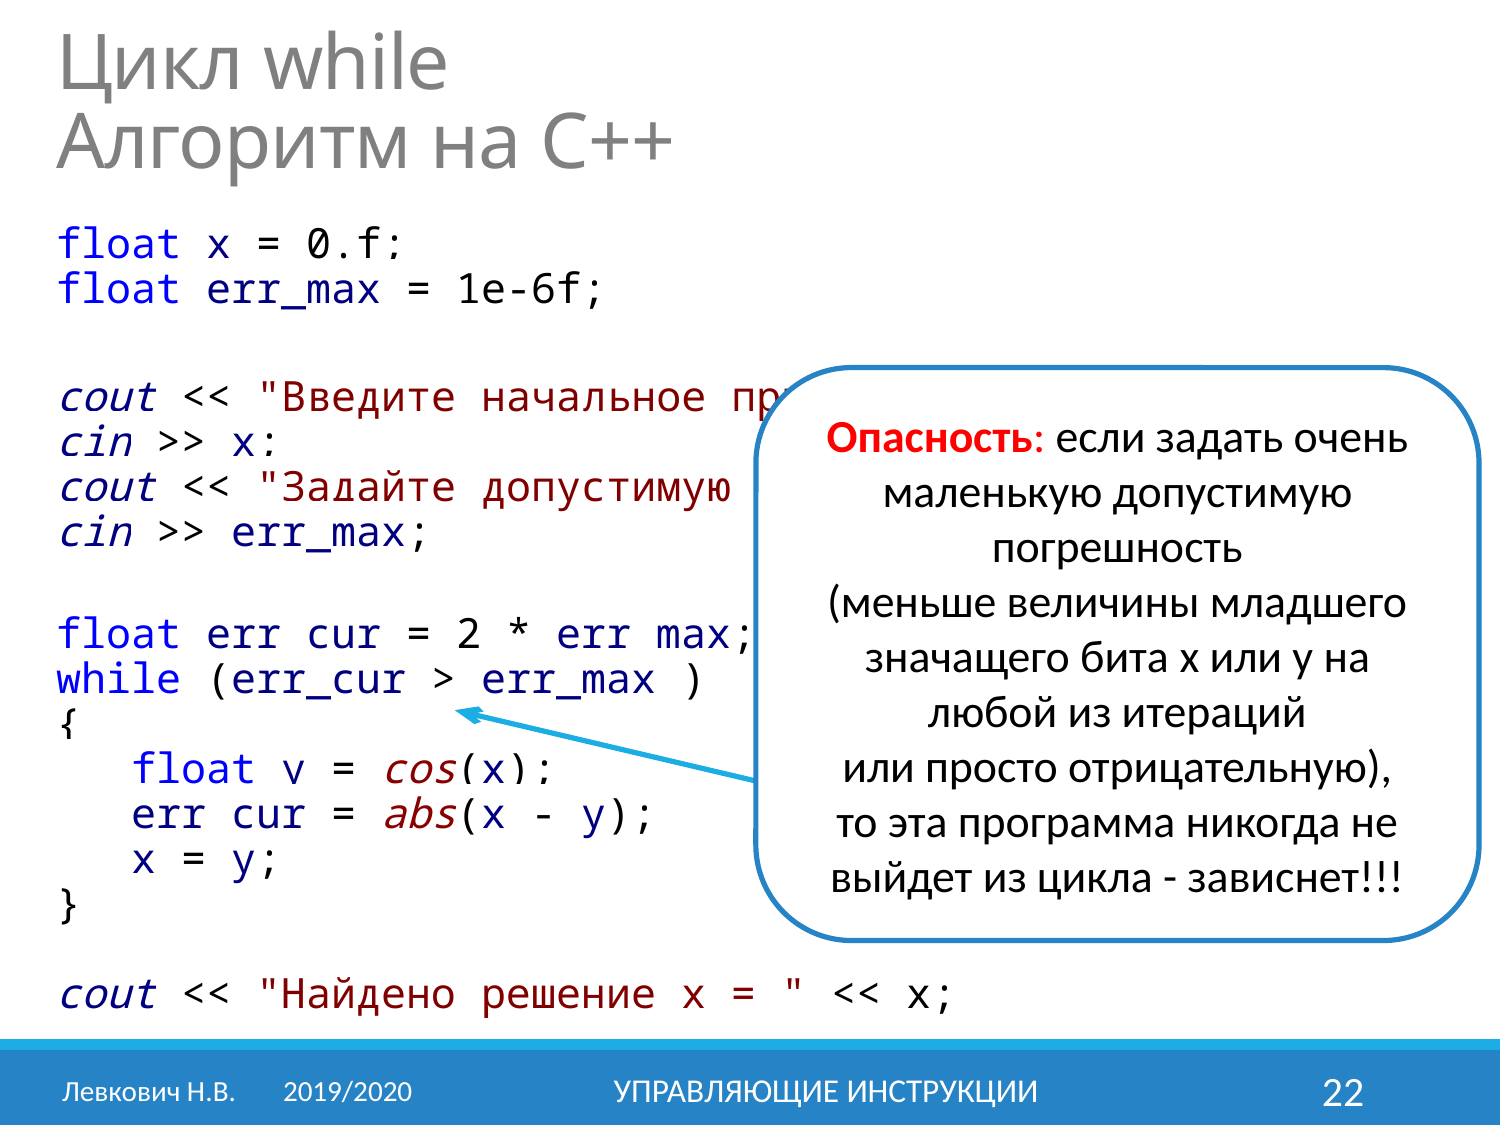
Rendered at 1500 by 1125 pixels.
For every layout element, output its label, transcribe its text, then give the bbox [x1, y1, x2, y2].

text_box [454, 709, 757, 782]
slide_number 22 [1218, 1059, 1380, 1120]
text_box Опасность: если задать очень маленькую допустимую погрешность (меньше величины младшего значащего бита x или y на любой из итераций или просто отрицательную), то эта программа никогда не выйдет из цикла - зависнет!!! [754, 366, 1481, 942]
text_box Цикл while Алгоритм на C++ [41, 19, 1471, 192]
text_box float x = 0.f; float err_max = 1e-6f; cout << "Введите начальное приближение: "; cin >> x; cout << "Задайте допустимую погрешность: "; cin >> err_max; float err_cur = 2 * err_max; while (err_cur > err_max ) { float y = cos(x); err_cur = abs(x - y); x = y; } cout << "Найдено решение x = " << x; [41, 208, 1424, 1032]
slide_number Левкович Н.В. 2019/2020 [47, 1059, 440, 1120]
footer Управляющие инструкции [453, 1059, 1199, 1120]
